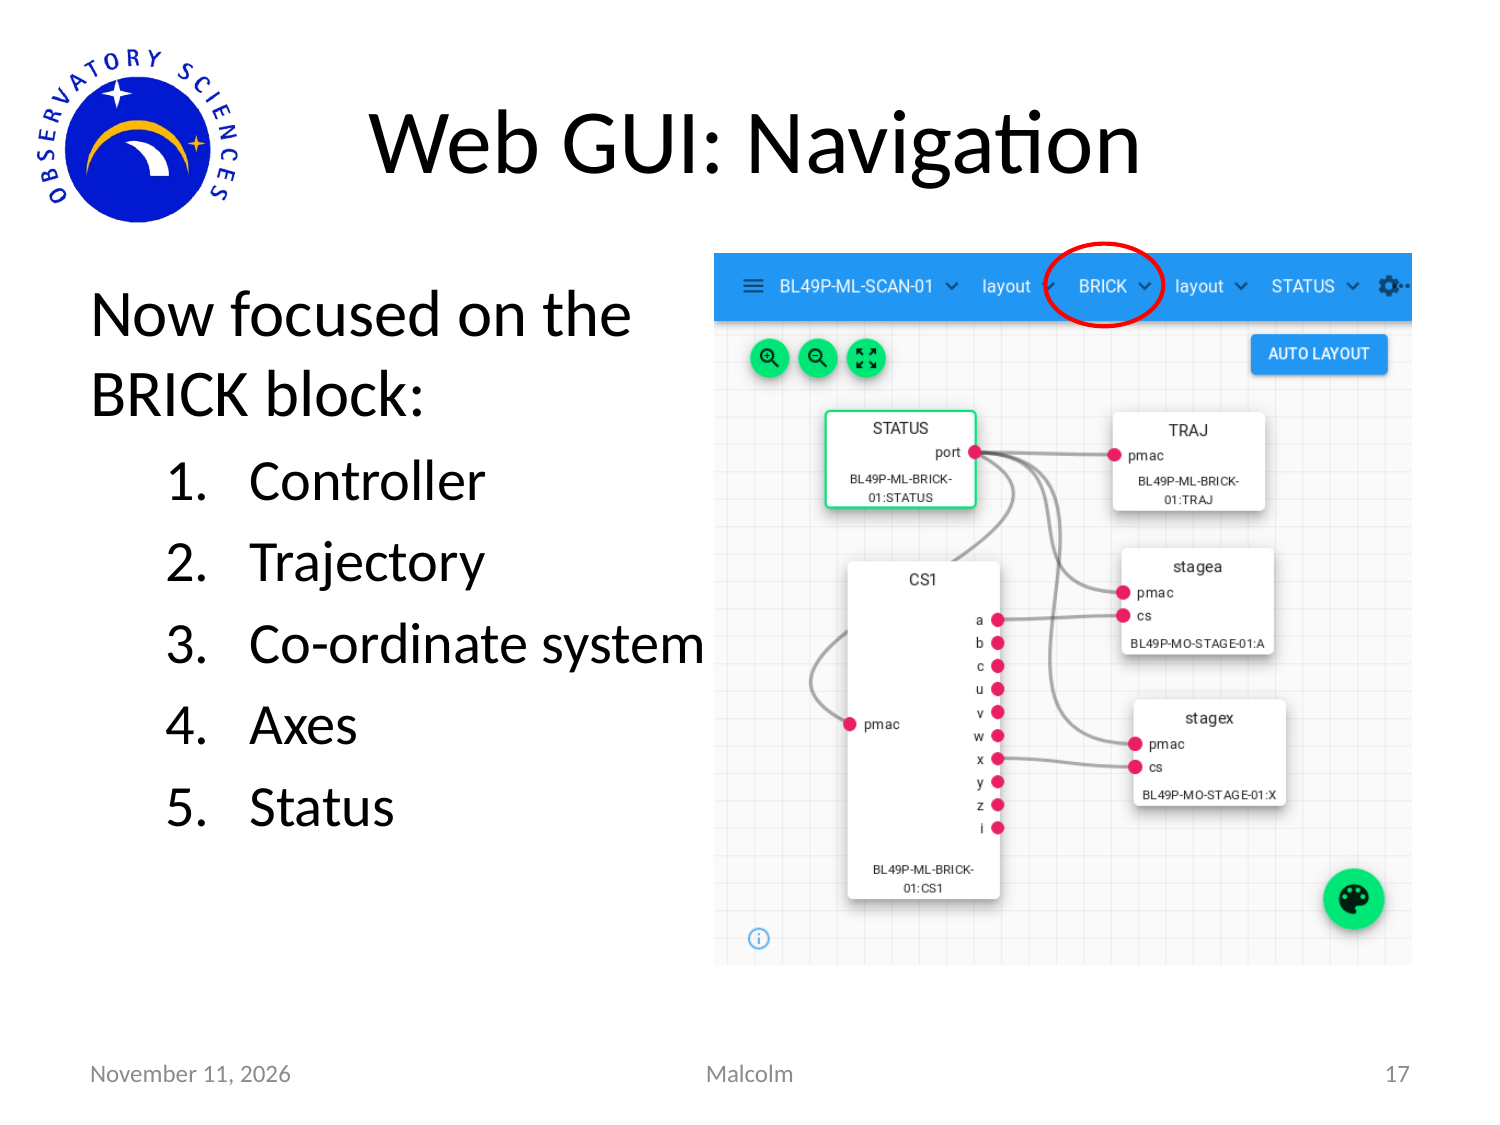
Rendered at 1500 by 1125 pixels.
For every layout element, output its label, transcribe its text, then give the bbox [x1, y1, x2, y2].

slide_number 17 [1074, 1042, 1425, 1103]
footer Malcolm [512, 1042, 988, 1103]
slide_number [75, 1042, 425, 1103]
text_box [1064, 241, 1145, 252]
list Now focused on the BRICK block: Controller Trajectory Co-ordinate system Axes Status [75, 262, 727, 1005]
picture [714, 253, 1412, 965]
picture [37, 49, 238, 223]
title Web GUI: Navigation [253, 42, 1258, 231]
